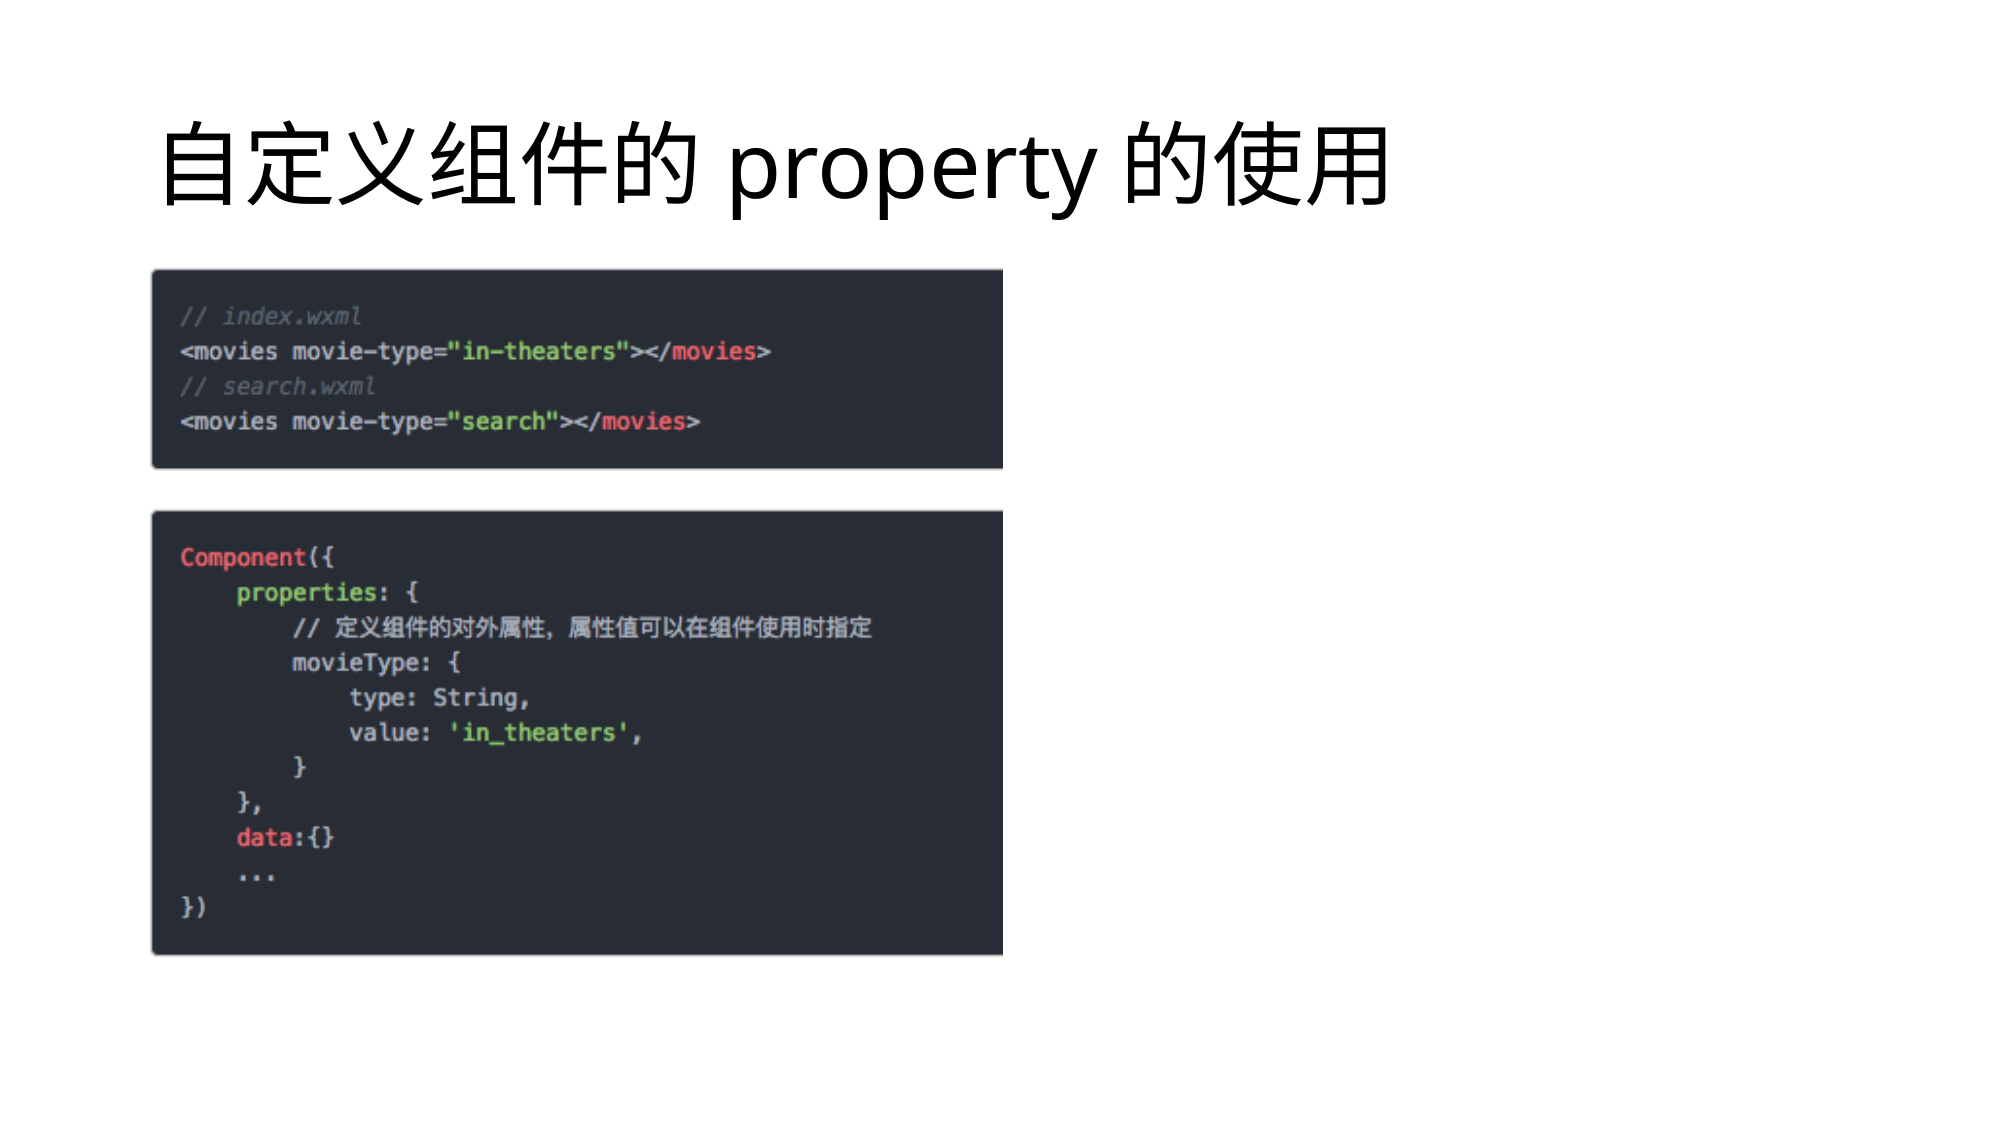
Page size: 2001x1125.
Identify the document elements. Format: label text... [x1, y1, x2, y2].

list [137, 251, 1003, 966]
title 自定义组件的property的使用 [137, 59, 1863, 278]
